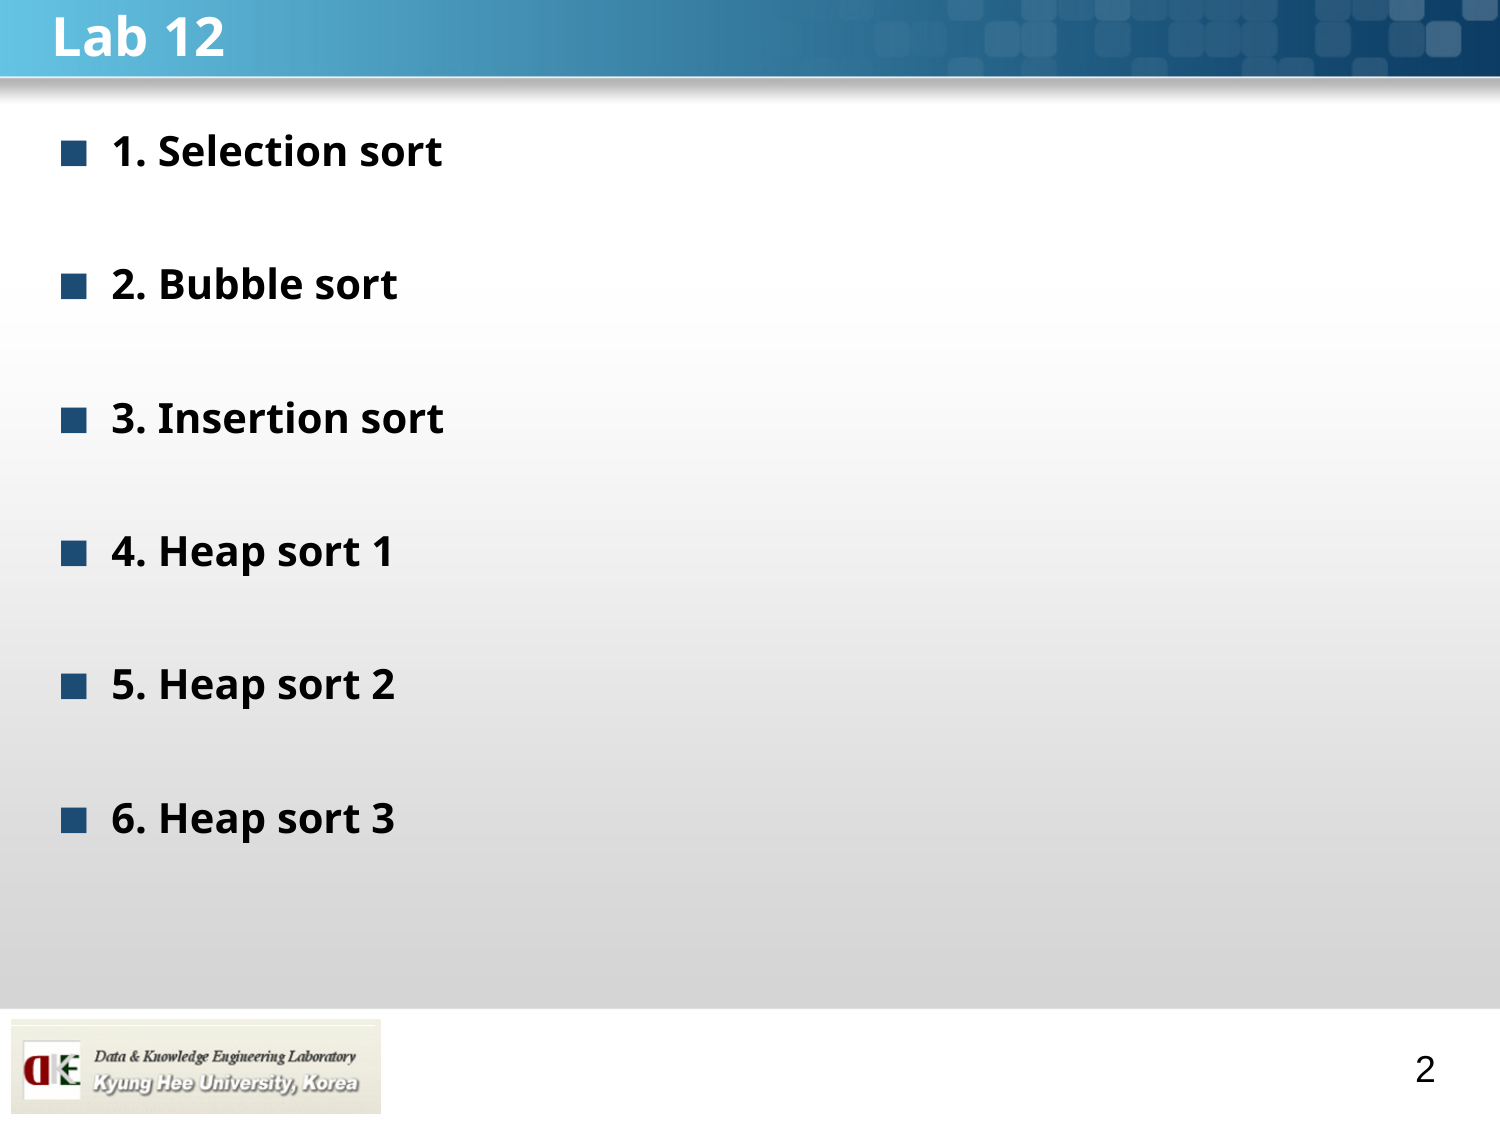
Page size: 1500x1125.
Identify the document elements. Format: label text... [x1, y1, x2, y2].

picture [0, 0, 1500, 1125]
title Lab 12 [51, 0, 1500, 99]
list 1. Selection sort 2. Bubble sort 3. Insertion sort 4. Heap sort 1 5. Heap sort 2 6. Heap sort 3 [52, 117, 1451, 997]
